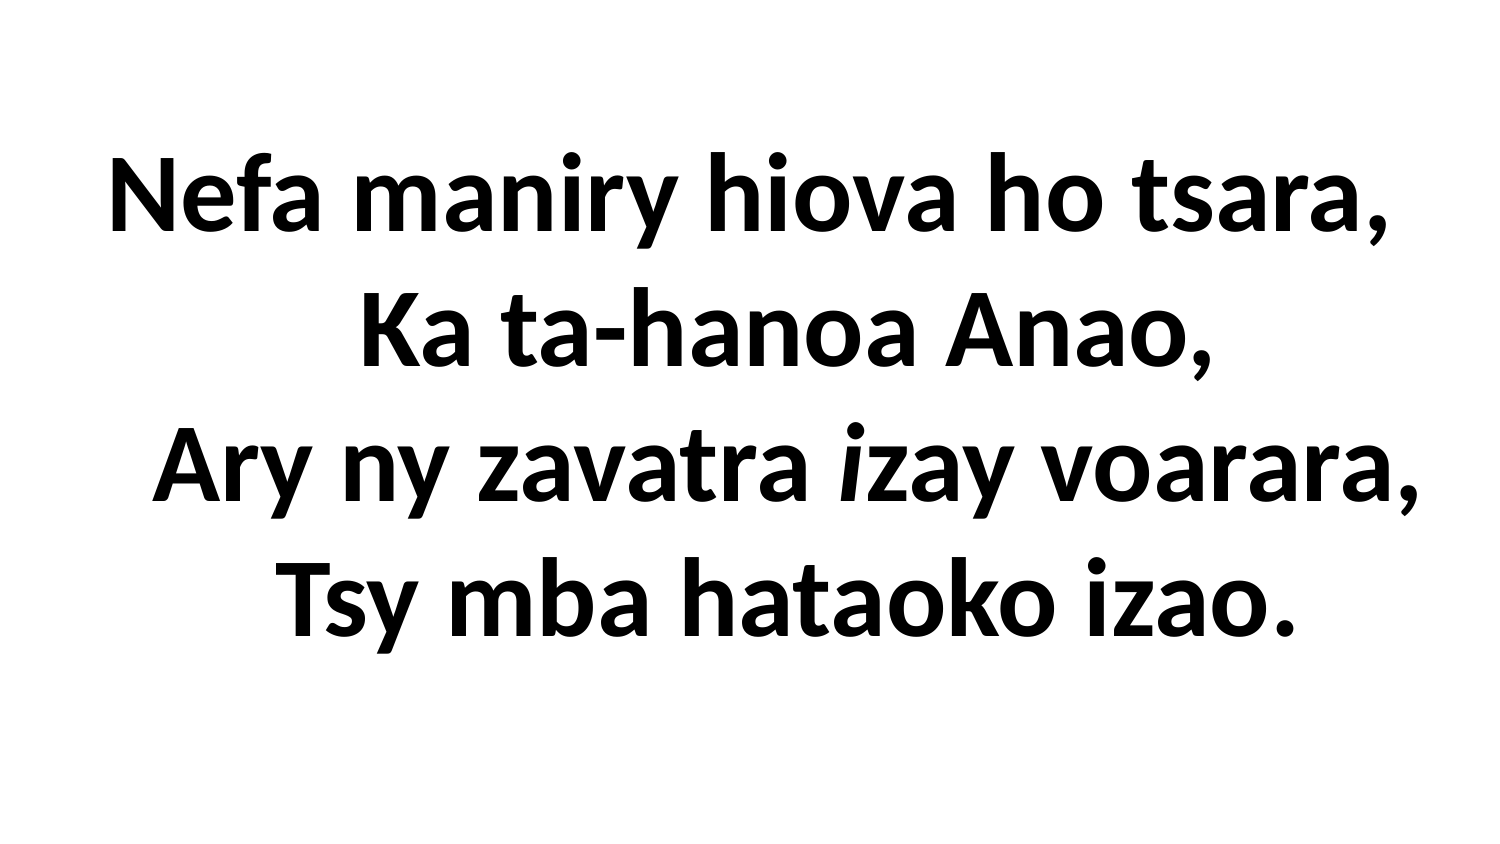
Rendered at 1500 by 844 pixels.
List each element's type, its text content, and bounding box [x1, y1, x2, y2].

title Nefa maniry hiova ho tsara, Ka ta-hanoa Anao, Ary ny zavatra izay voarara, Tsy mba hataoko izao. [0, 297, 1500, 481]
